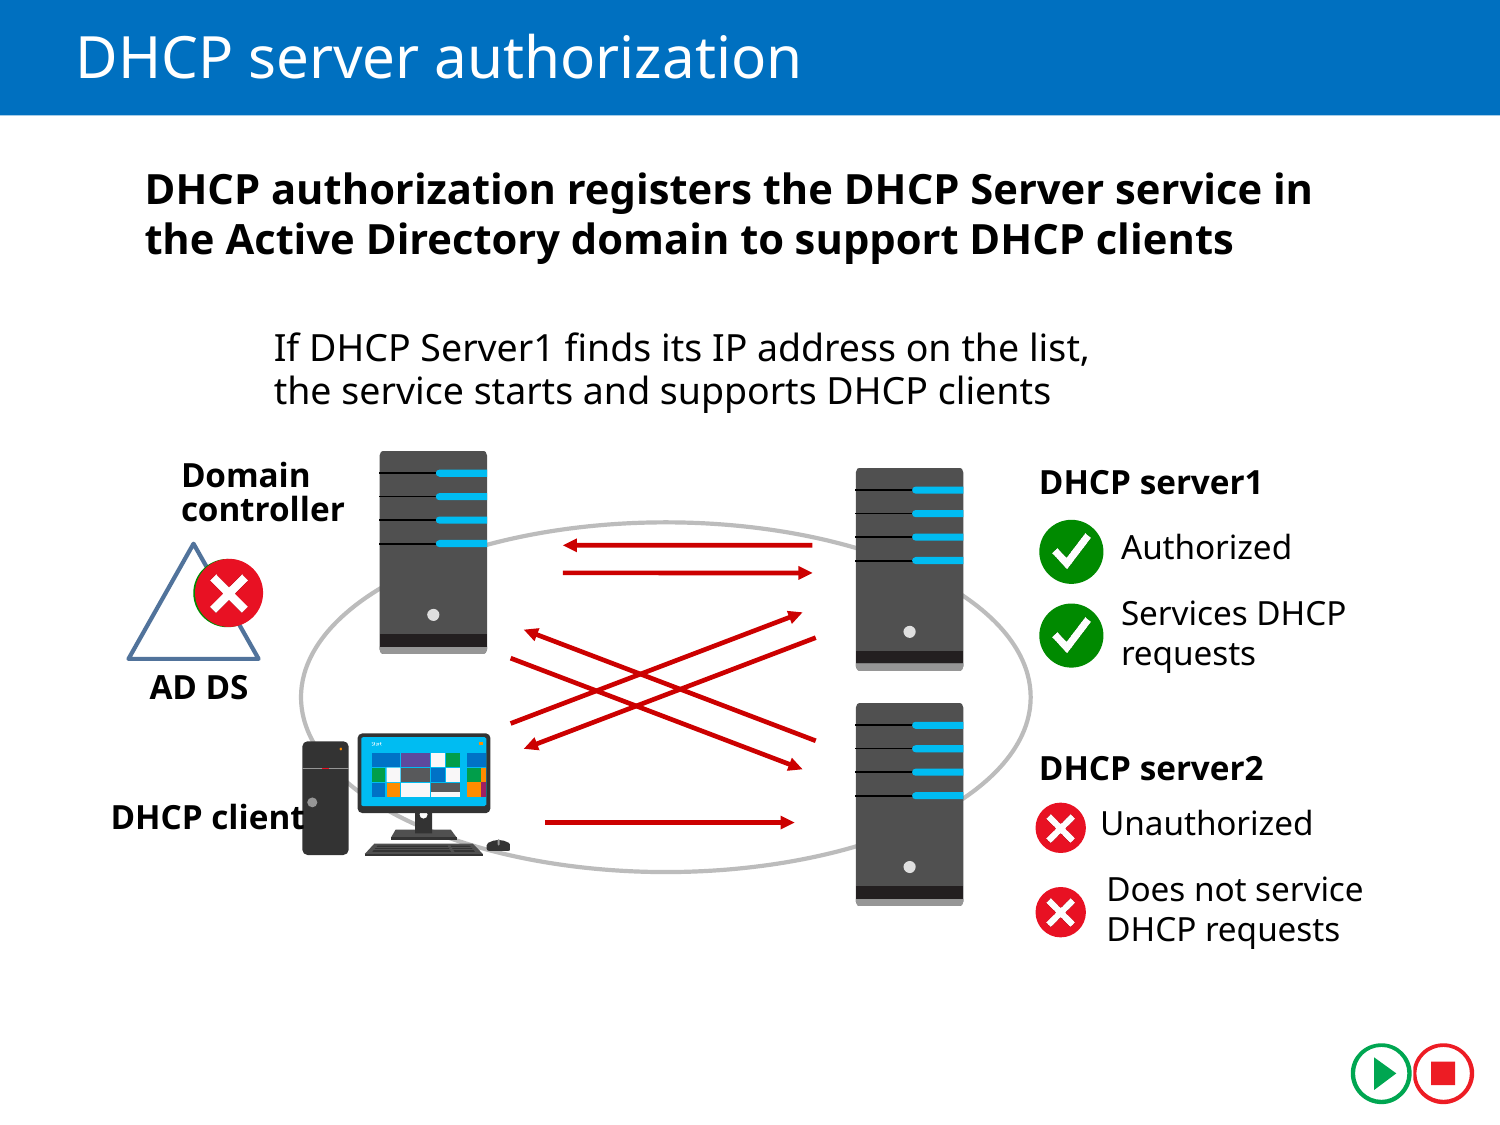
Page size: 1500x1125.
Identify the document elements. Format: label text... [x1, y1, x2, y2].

picture [1350, 1043, 1475, 1105]
title DHCP server authorization [75, 0, 1351, 122]
picture [192, 558, 264, 628]
text_box DHCP server1 [1035, 452, 1409, 483]
text_box DHCP authorization registers the DHCP Server service in the Active Directory domain to support DHCP clients [123, 146, 1400, 280]
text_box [1034, 483, 1409, 690]
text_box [1013, 768, 1434, 988]
text_box If DHCP Server1 finds its IP address on the list, the service starts and supports DHCP clients [255, 301, 1115, 439]
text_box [94, 449, 1031, 907]
text_box DHCP server2 [1036, 738, 1392, 767]
